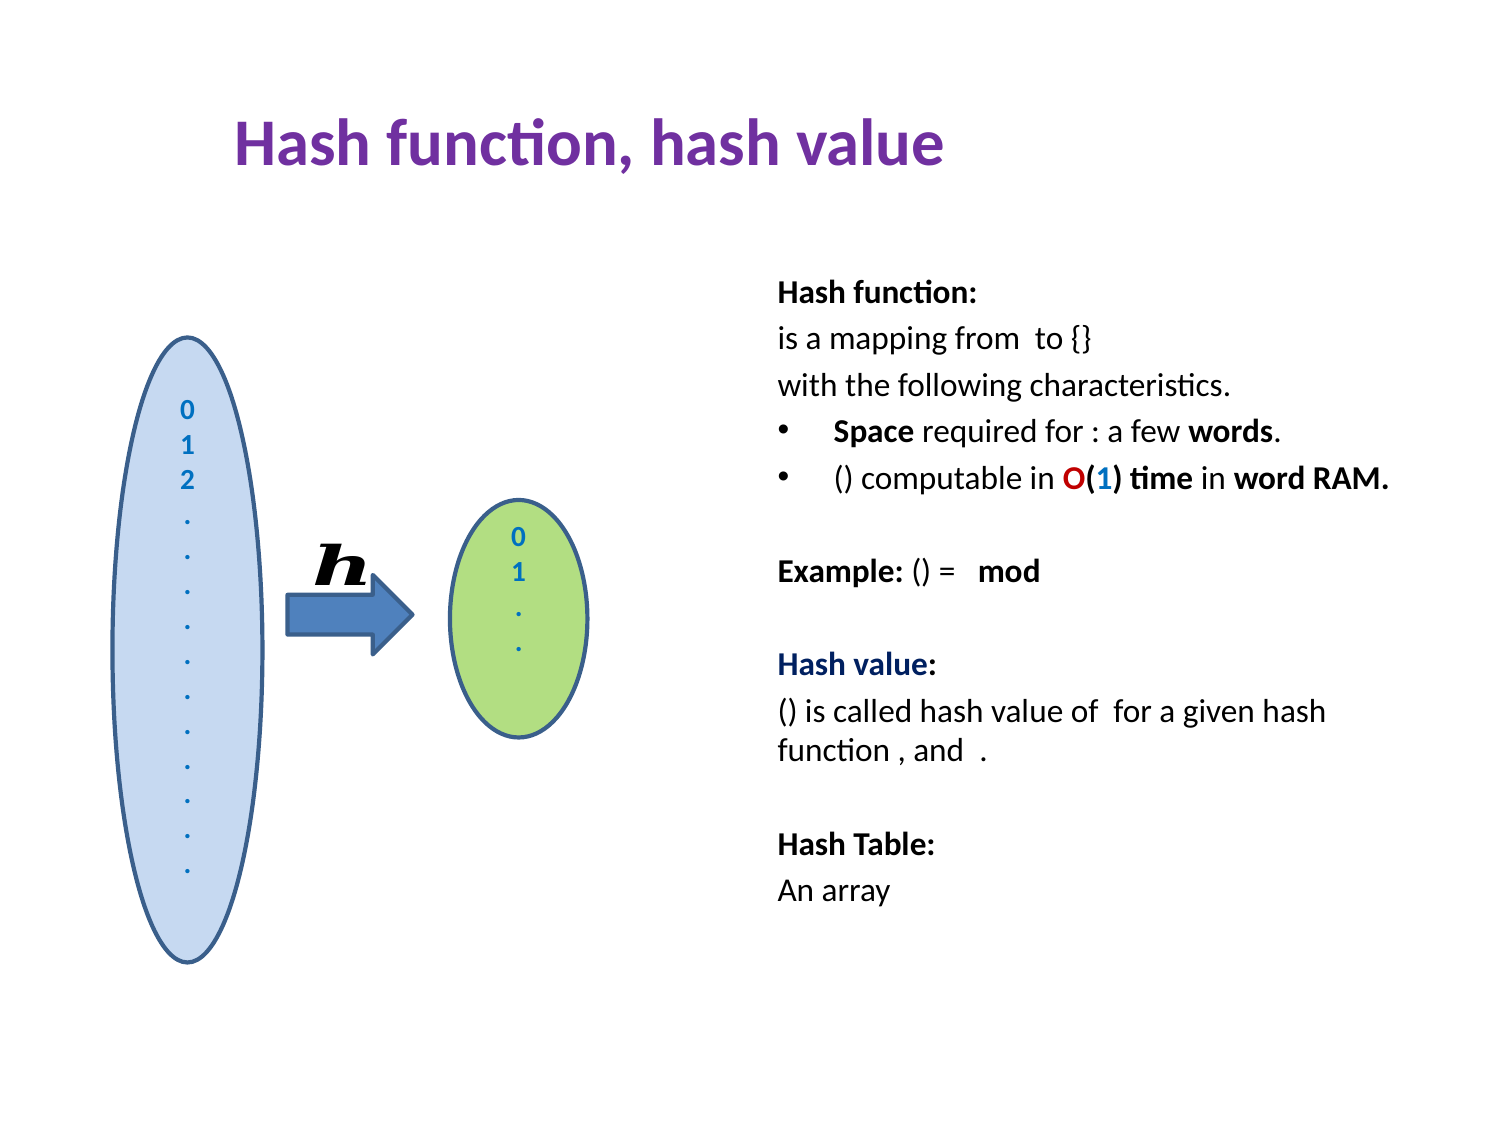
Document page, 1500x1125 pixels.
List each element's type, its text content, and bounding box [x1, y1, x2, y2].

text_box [287, 537, 413, 655]
title Hash function, hash value, hash table [75, 45, 1425, 233]
